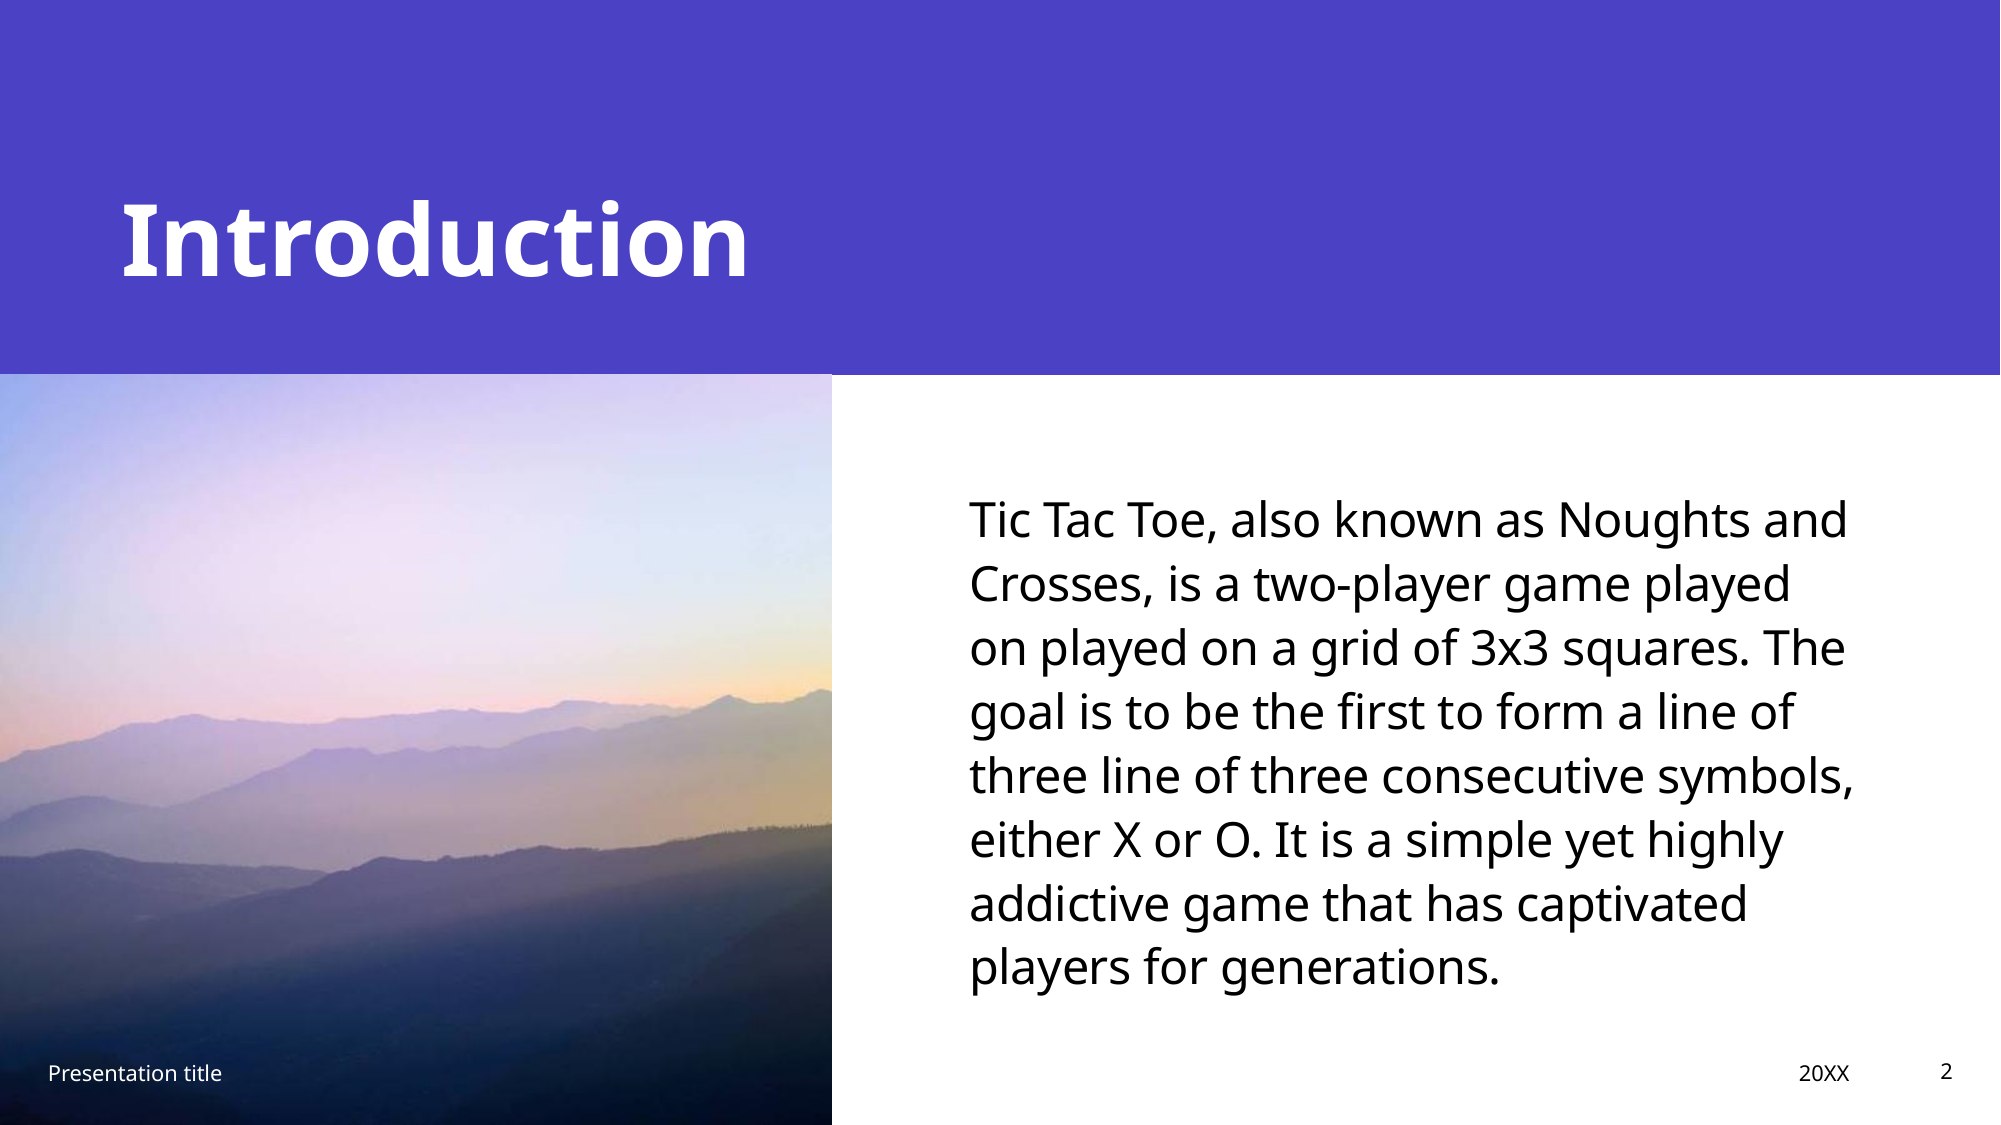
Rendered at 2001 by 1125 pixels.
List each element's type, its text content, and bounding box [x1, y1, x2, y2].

list Tic Tac Toe, also known as Noughts and Crosses, is a two-player game played on played on a grid of 3x3 squares. The goal is to be the first to form a line of three line of three consecutive symbols, either X or O. It is a simple yet highly addictive game that has captivated players for generations. [954, 475, 1875, 1015]
slide_number 20XX [1150, 1042, 1864, 1103]
title Introduction [106, 59, 1669, 307]
slide_number 2 [1864, 1042, 1968, 1103]
picture [0, 374, 832, 1125]
